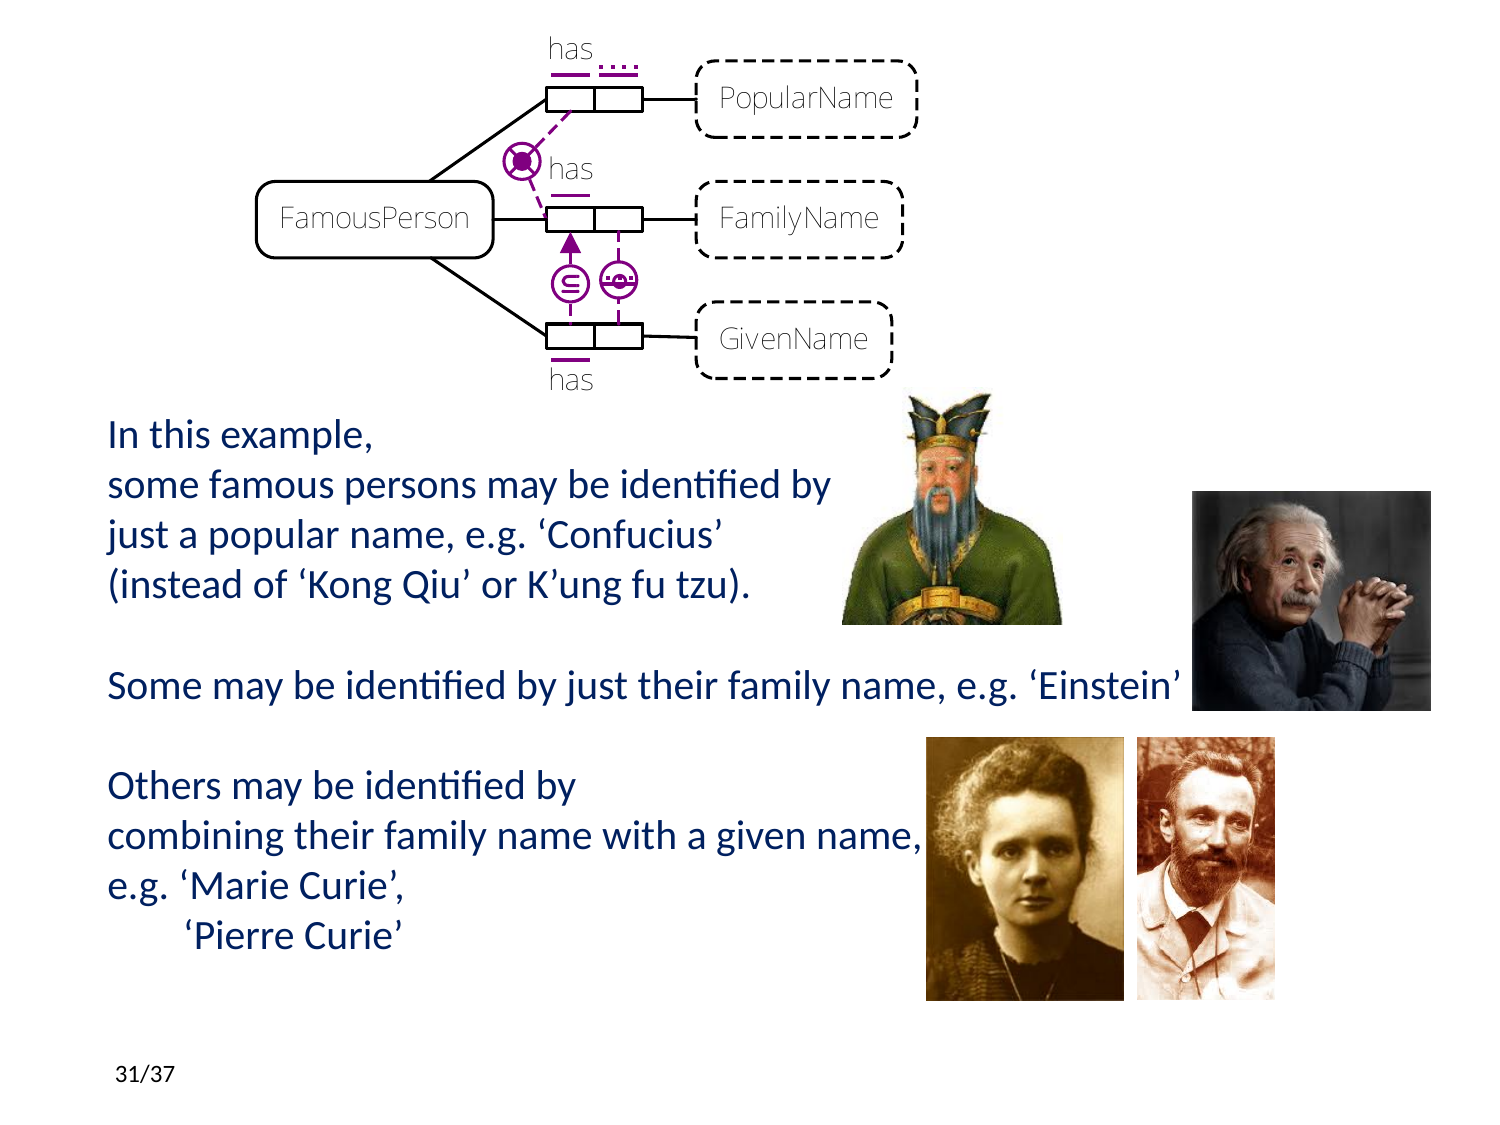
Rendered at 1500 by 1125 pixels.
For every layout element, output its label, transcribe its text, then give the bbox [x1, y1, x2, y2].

text_box In this example, some famous persons may be identified by just a popular name, e.g. ‘Confucius’ (instead of ‘Kong Qiu’ or K’ung fu tzu). Some may be identified by just their family name, e.g. ‘Einstein’ Others may be identified by combining their family name with a given name, e.g. ‘Marie Curie’, ‘Pierre Curie’ [92, 399, 1198, 1015]
picture [249, 23, 1063, 626]
picture [926, 737, 1125, 1002]
picture [1192, 491, 1431, 711]
picture [1137, 737, 1276, 1000]
